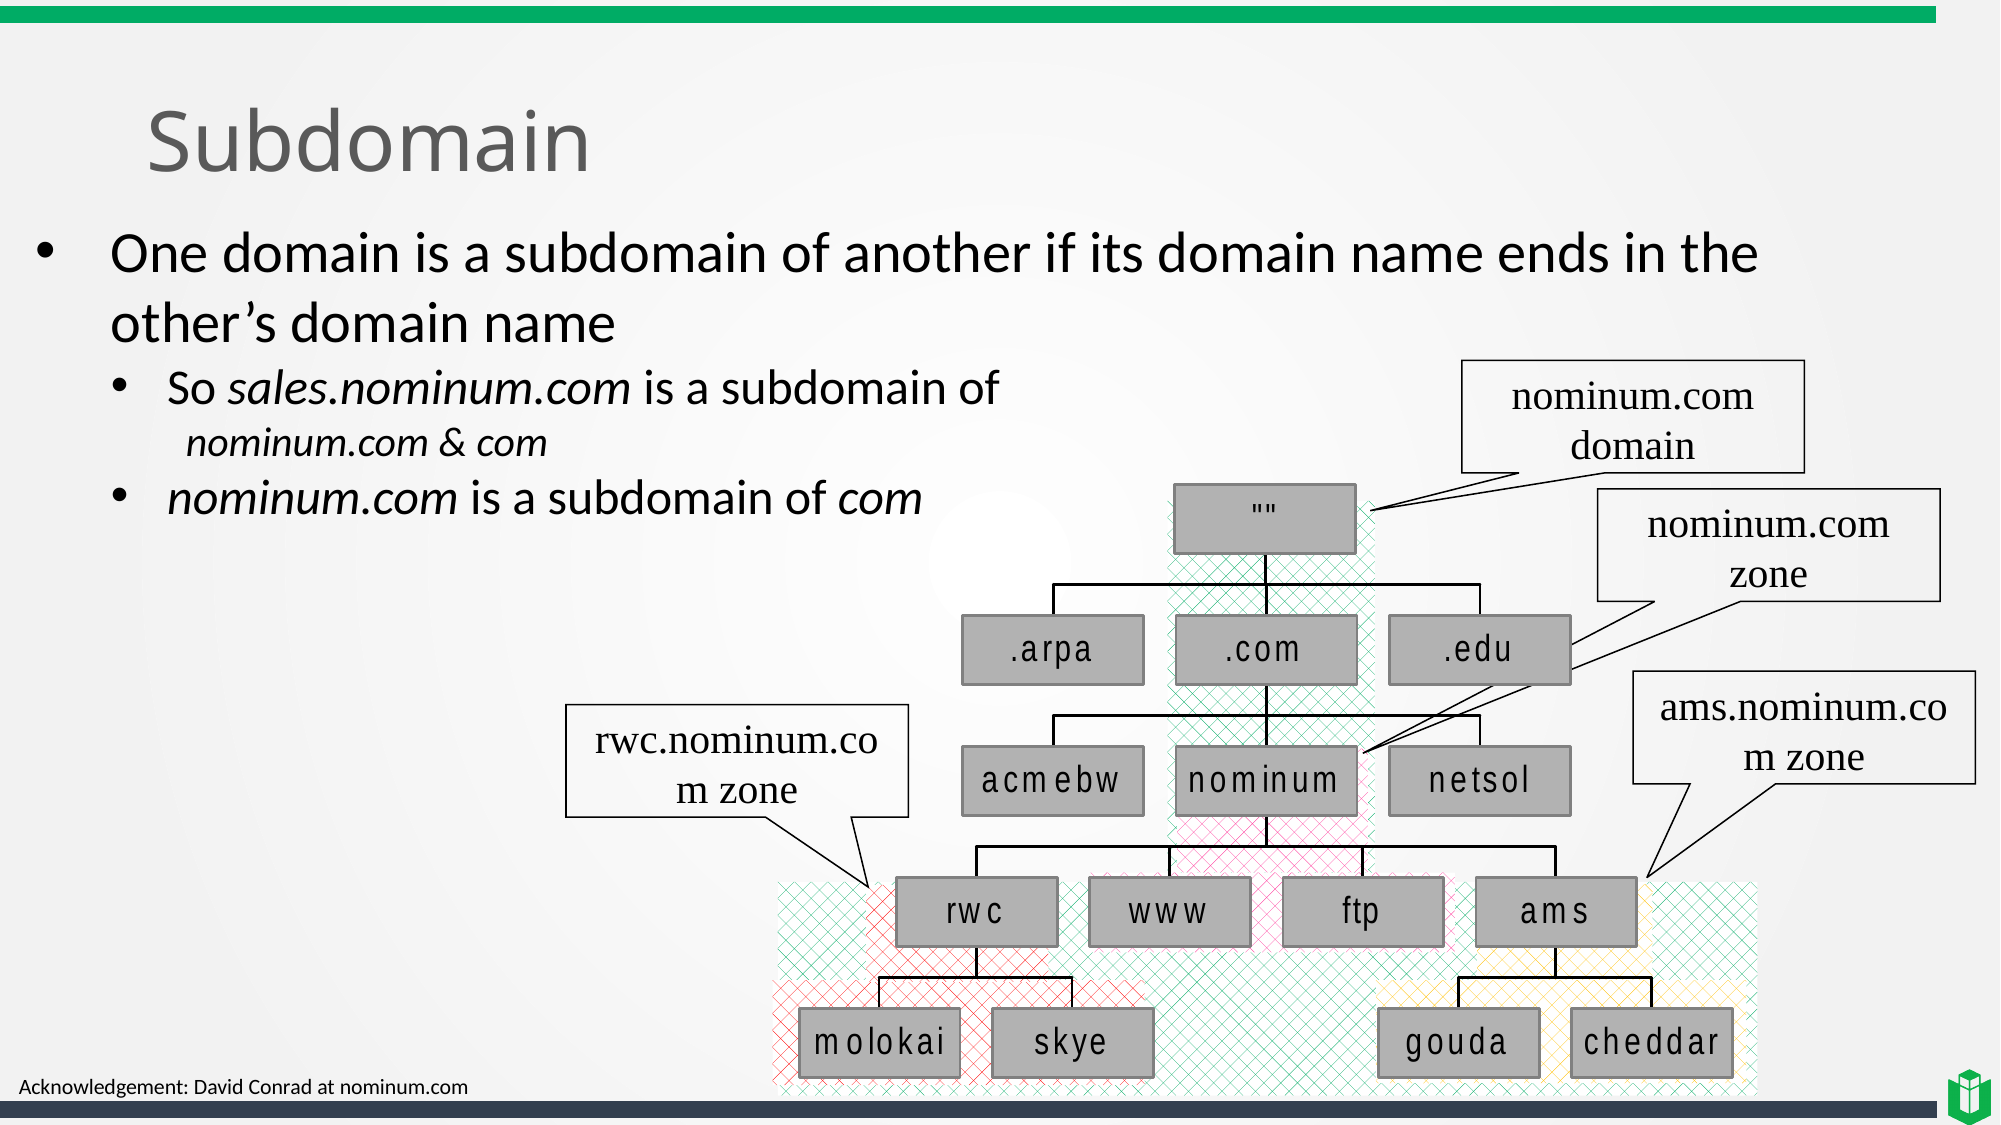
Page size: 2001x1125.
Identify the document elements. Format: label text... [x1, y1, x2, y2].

text_box Acknowledgement: David Conrad at nominum.com [3, 1065, 484, 1107]
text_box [565, 704, 1145, 1086]
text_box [777, 360, 1805, 704]
picture [793, 478, 1738, 1083]
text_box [777, 1083, 1805, 1096]
picture [1945, 1068, 1992, 1125]
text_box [1375, 671, 1976, 1084]
title Subdomain [131, 84, 1886, 206]
text_box One domain is a subdomain of another if its domain name ends in the other’s domain name So sales.nominum.com is a subdomain of nominum.com & com nominum.com is a subdomain of com [21, 207, 1805, 577]
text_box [1738, 488, 1940, 671]
